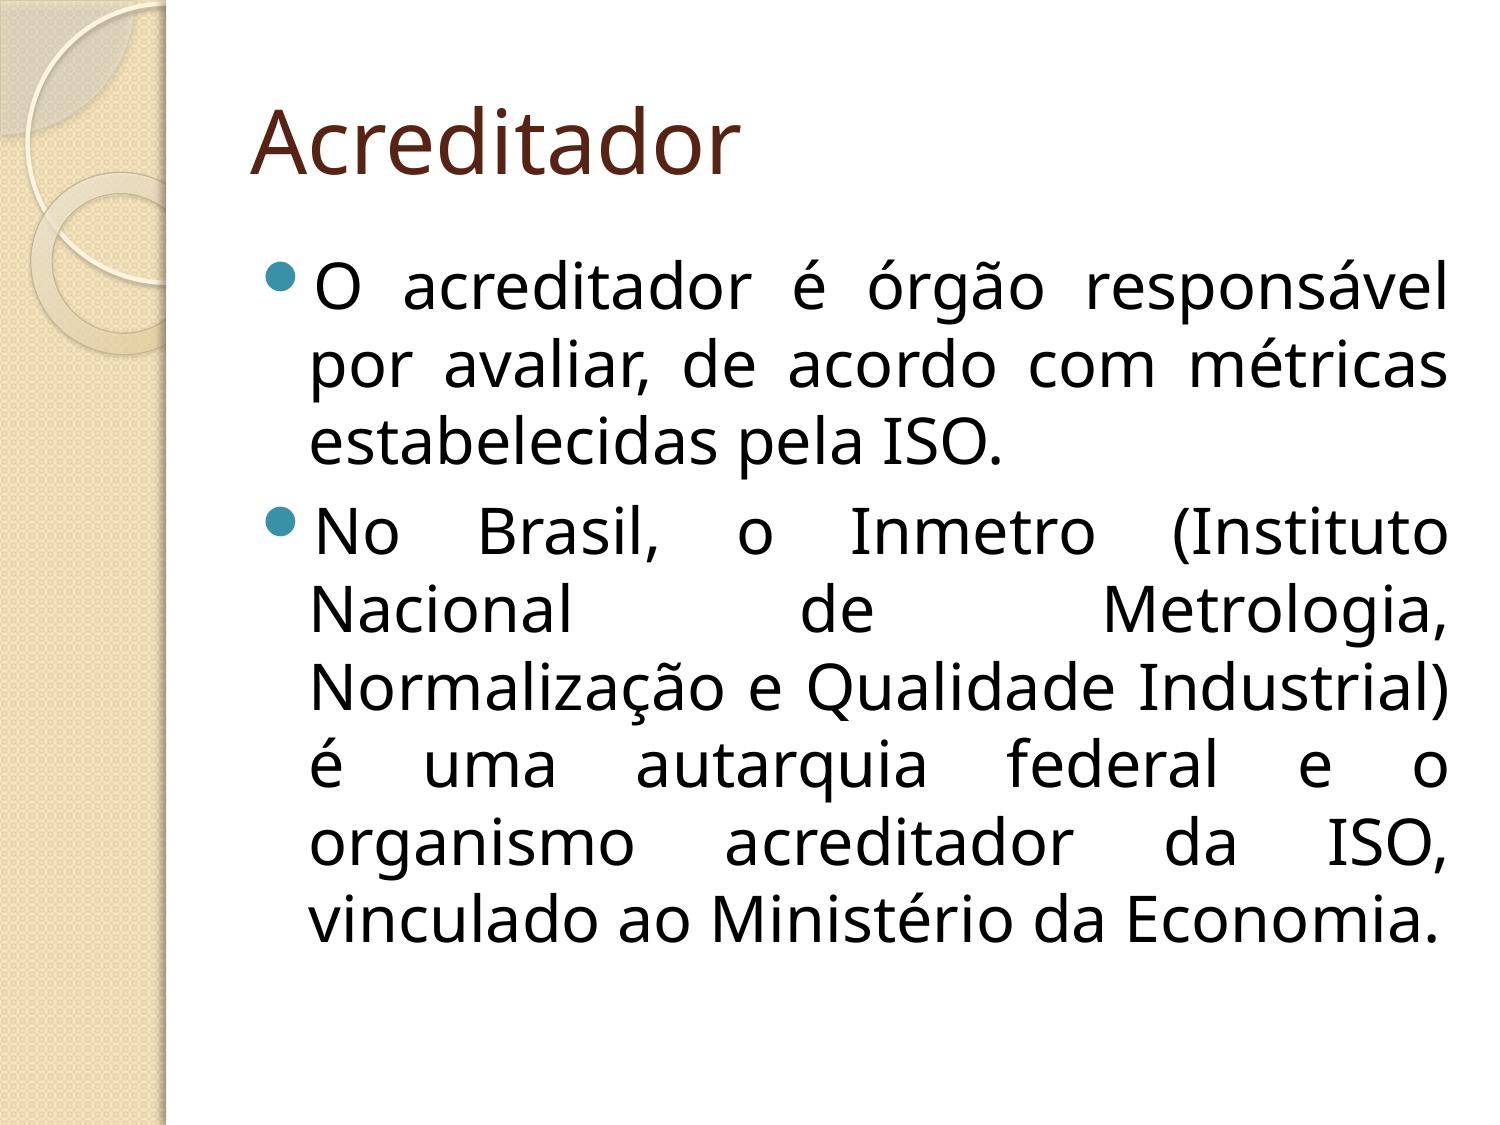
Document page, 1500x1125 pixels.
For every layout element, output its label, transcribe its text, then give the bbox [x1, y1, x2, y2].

list O acreditador é órgão responsável por avaliar, de acordo com métricas estabelecidas pela ISO. No Brasil, o Inmetro (Instituto Nacional de Metrologia, Normalização e Qualidade Industrial) é uma autarquia federal e o organismo acreditador da ISO, vinculado ao Ministério da Economia. [235, 237, 1466, 1025]
title Acreditador [235, 45, 1466, 233]
